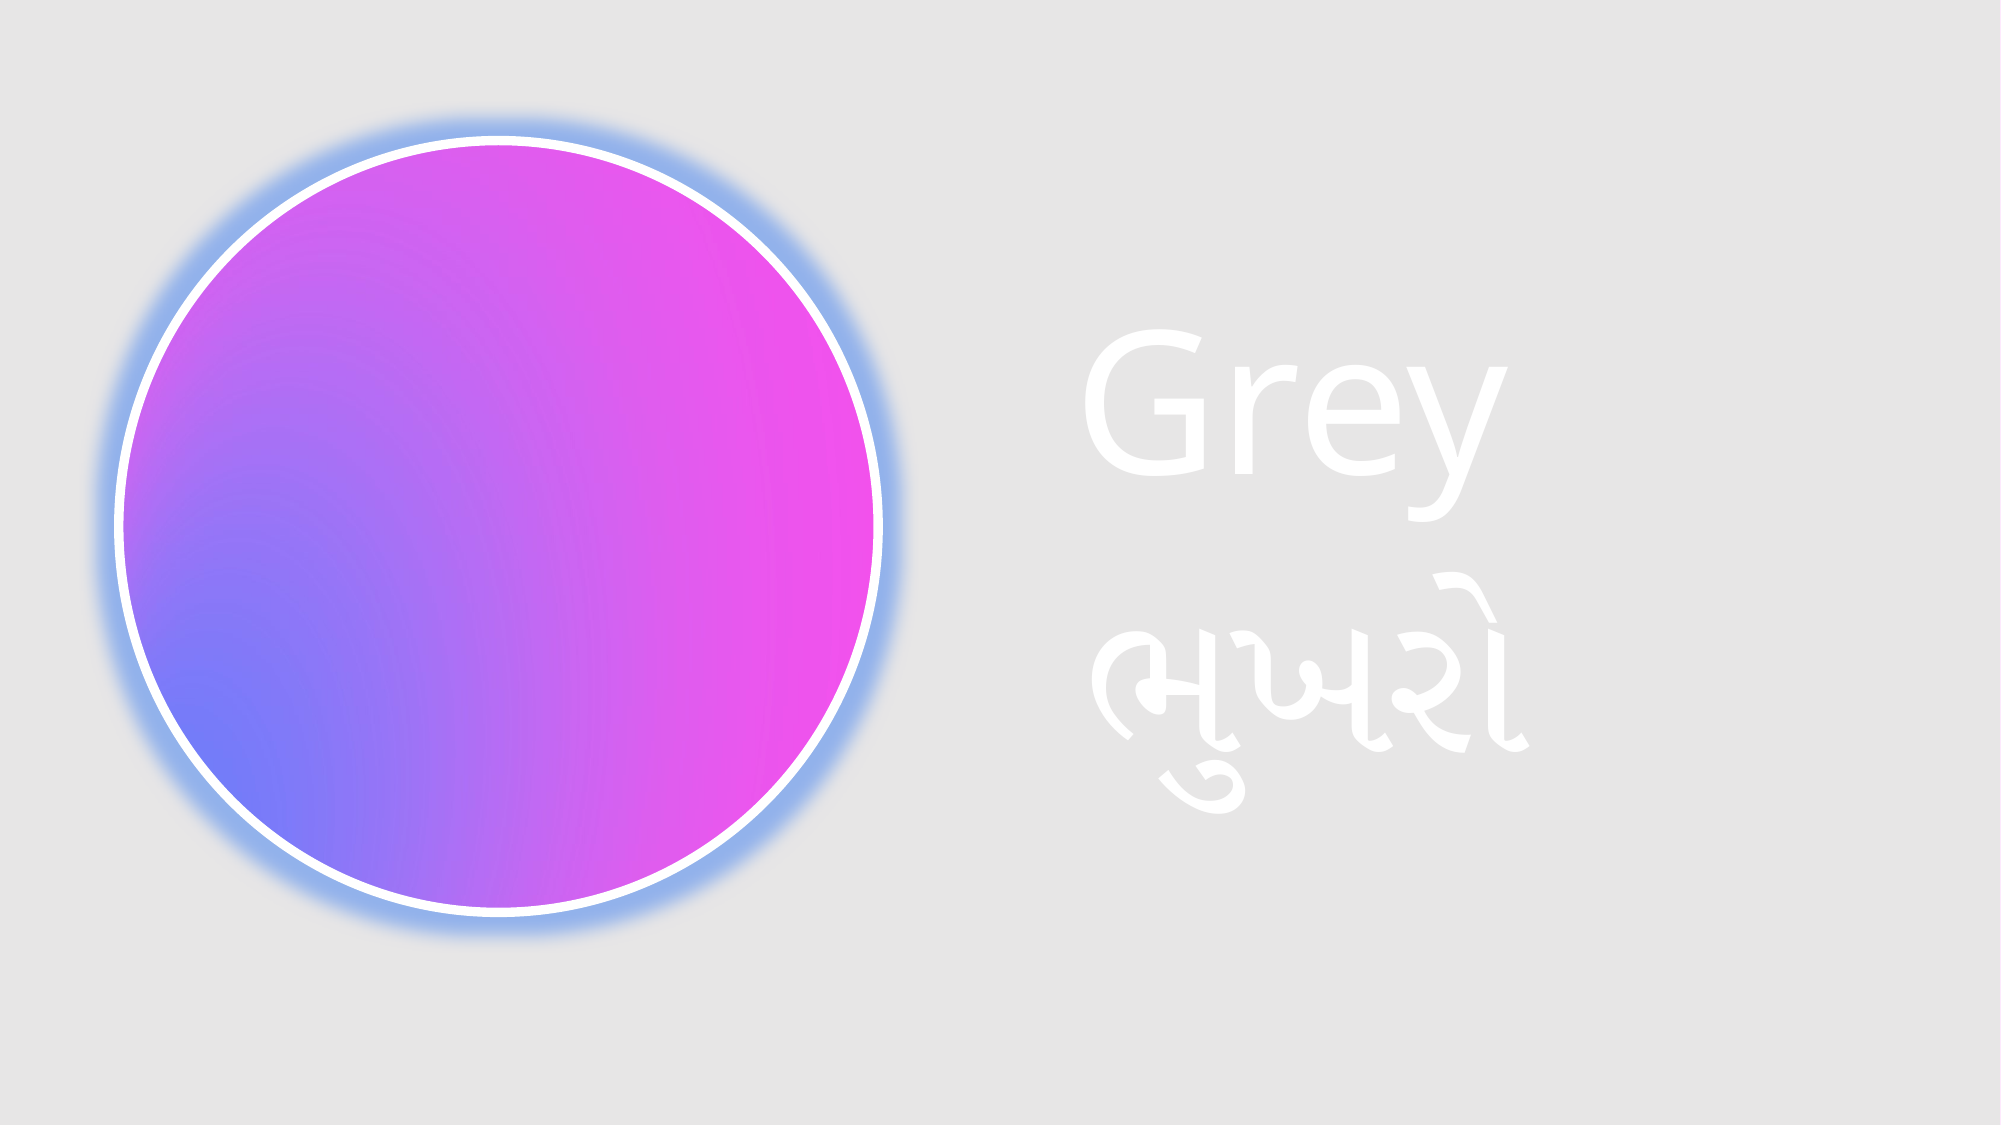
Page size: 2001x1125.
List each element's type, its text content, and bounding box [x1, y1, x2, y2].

text_box Grey [1058, 267, 1839, 523]
text_box ભુખરો [1069, 544, 1850, 800]
text_box [117, 139, 880, 914]
text_box [0, 0, 2000, 1125]
